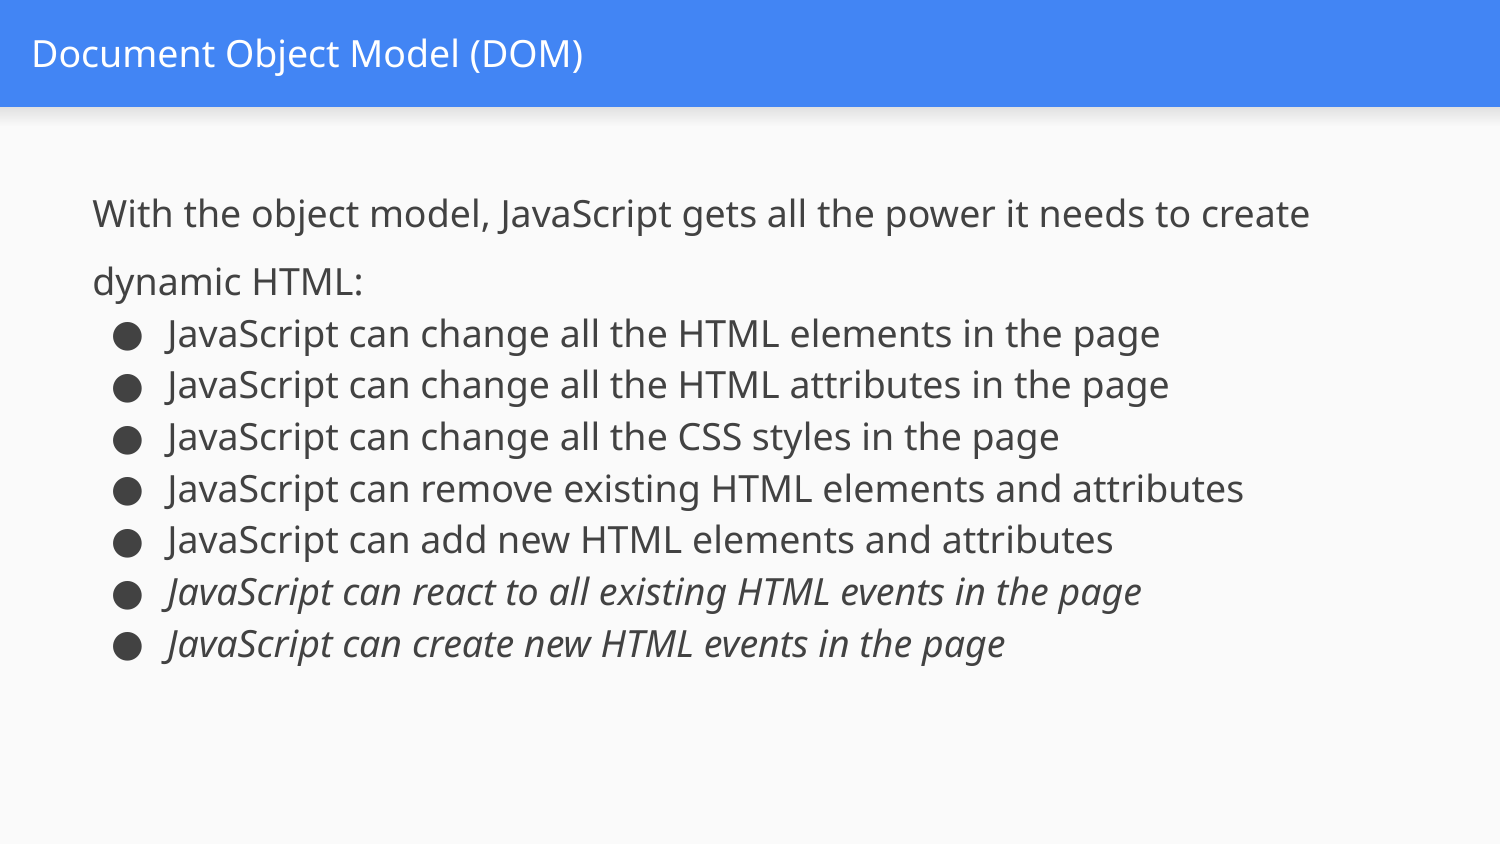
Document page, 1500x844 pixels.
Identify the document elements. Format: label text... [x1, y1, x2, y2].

list With the object model, JavaScript gets all the power it needs to create dynamic HTML: JavaScript can change all the HTML elements in the page JavaScript can change all the HTML attributes in the page JavaScript can change all the CSS styles in the page JavaScript can remove existing HTML elements and attributes JavaScript can add new HTML elements and attributes JavaScript can react to all existing HTML events in the page JavaScript can create new HTML events in the page [77, 152, 1427, 826]
title Document Object Model (DOM) [16, 2, 1464, 102]
